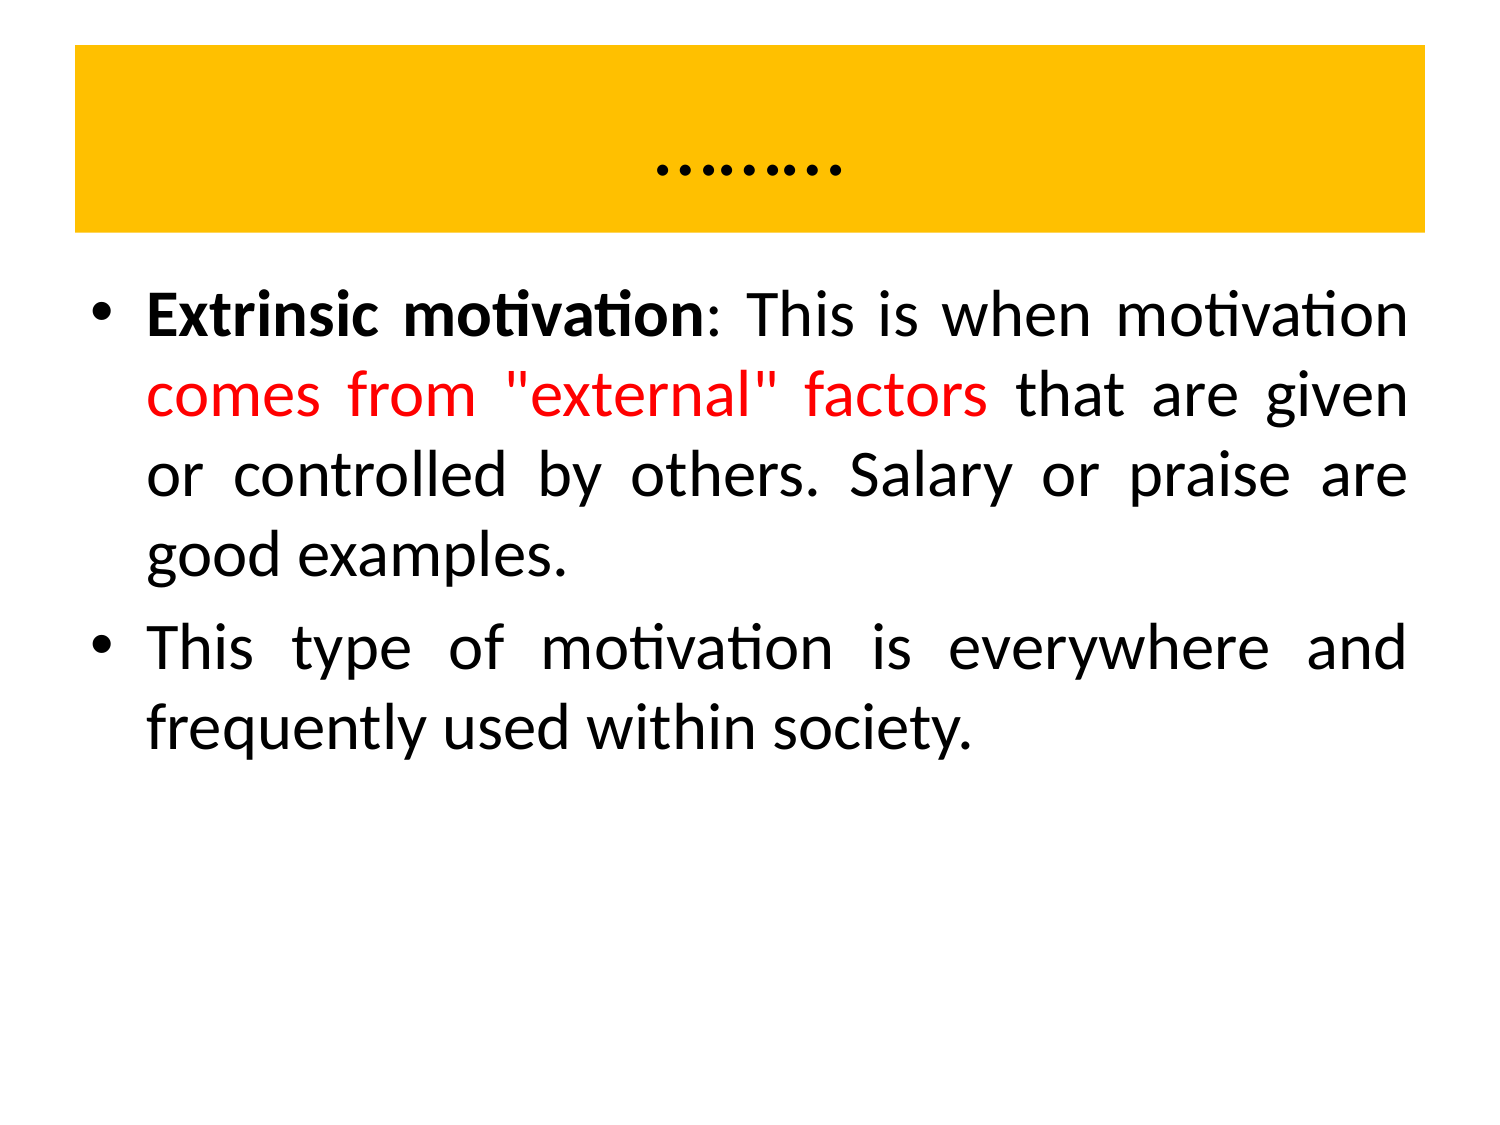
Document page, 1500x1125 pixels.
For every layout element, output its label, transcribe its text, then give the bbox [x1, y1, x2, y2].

list Extrinsic motivation: This is when motivation comes from "external" factors that are given or controlled by others. Salary or praise are good examples. This type of motivation is everywhere and frequently used within society. [75, 262, 1425, 1005]
title ……… [75, 45, 1425, 233]
